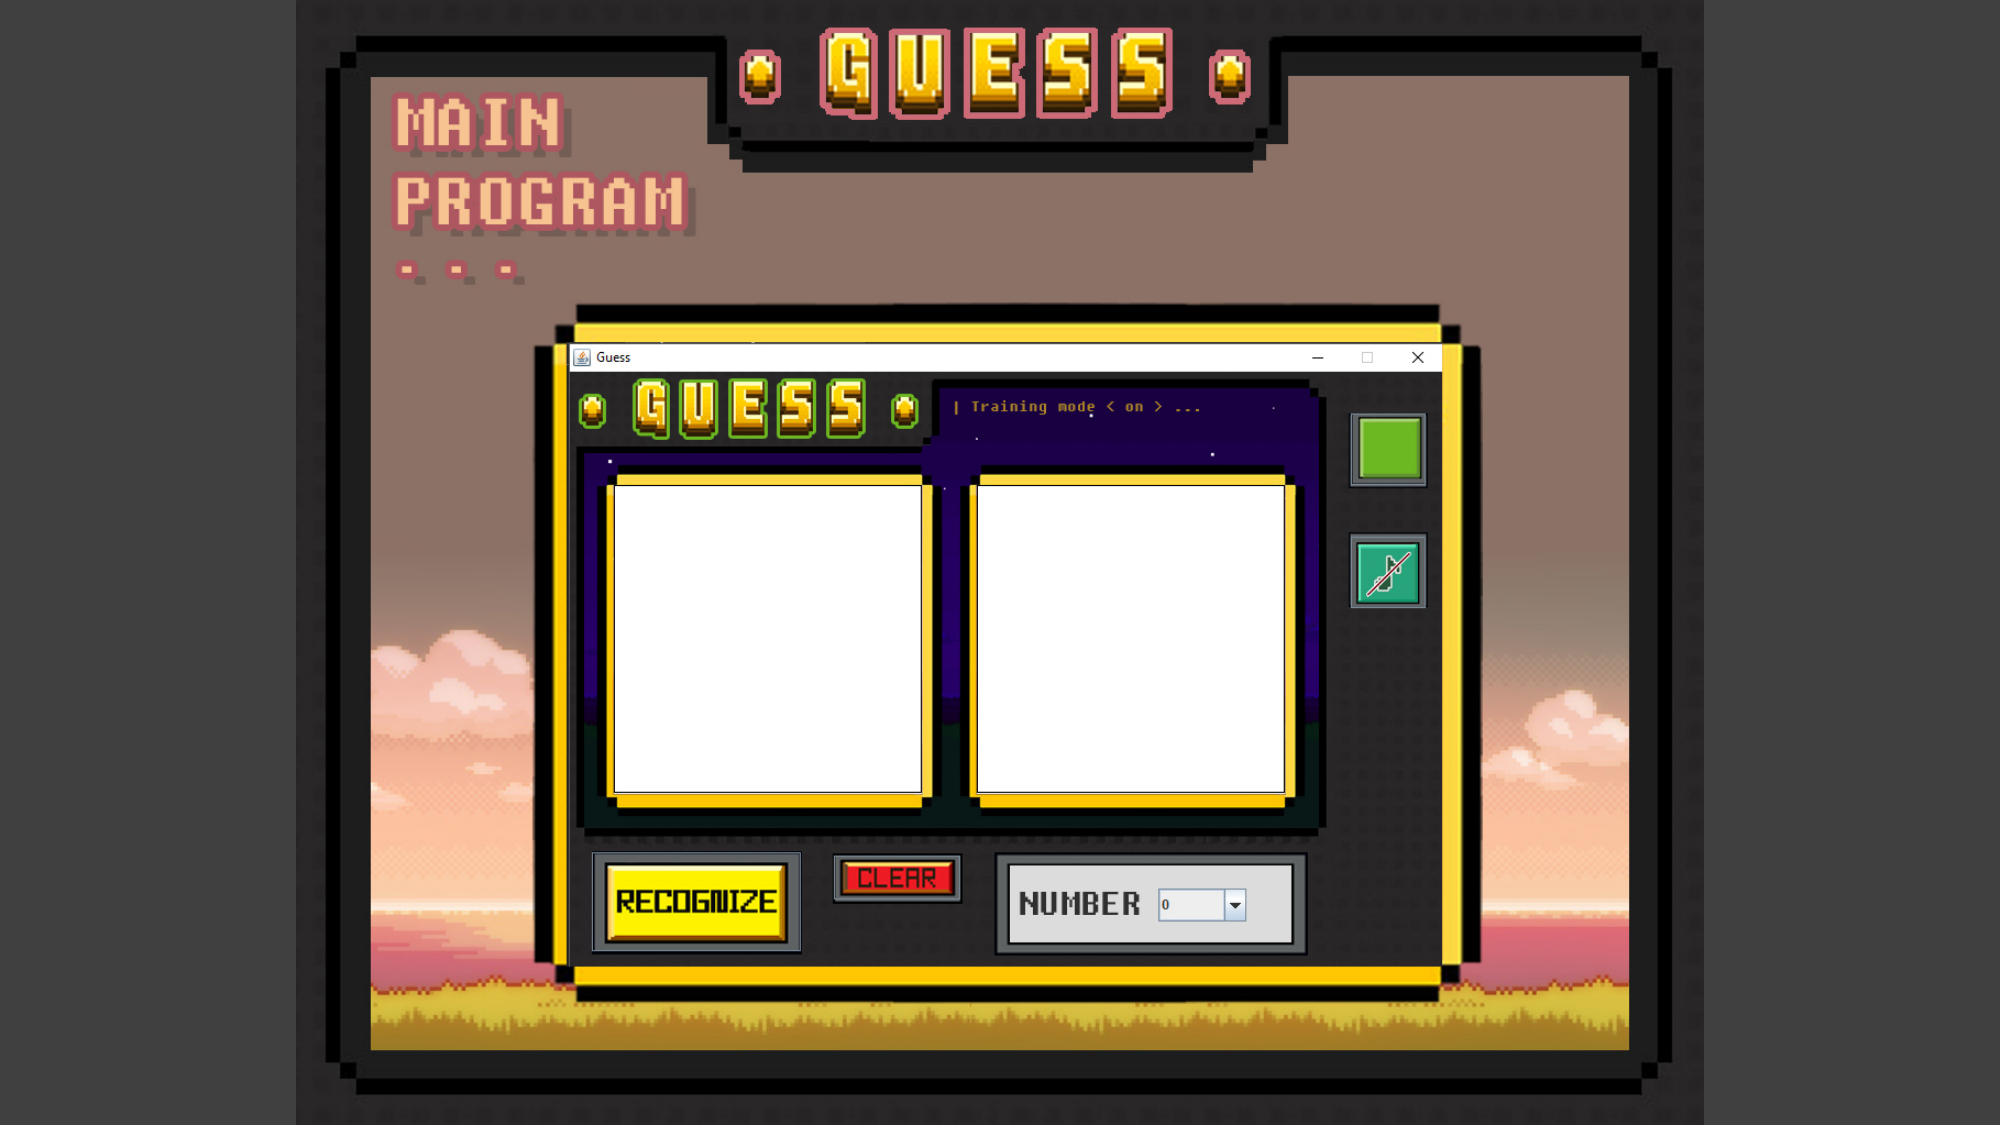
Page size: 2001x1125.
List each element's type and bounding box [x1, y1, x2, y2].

list [296, 0, 1704, 1125]
